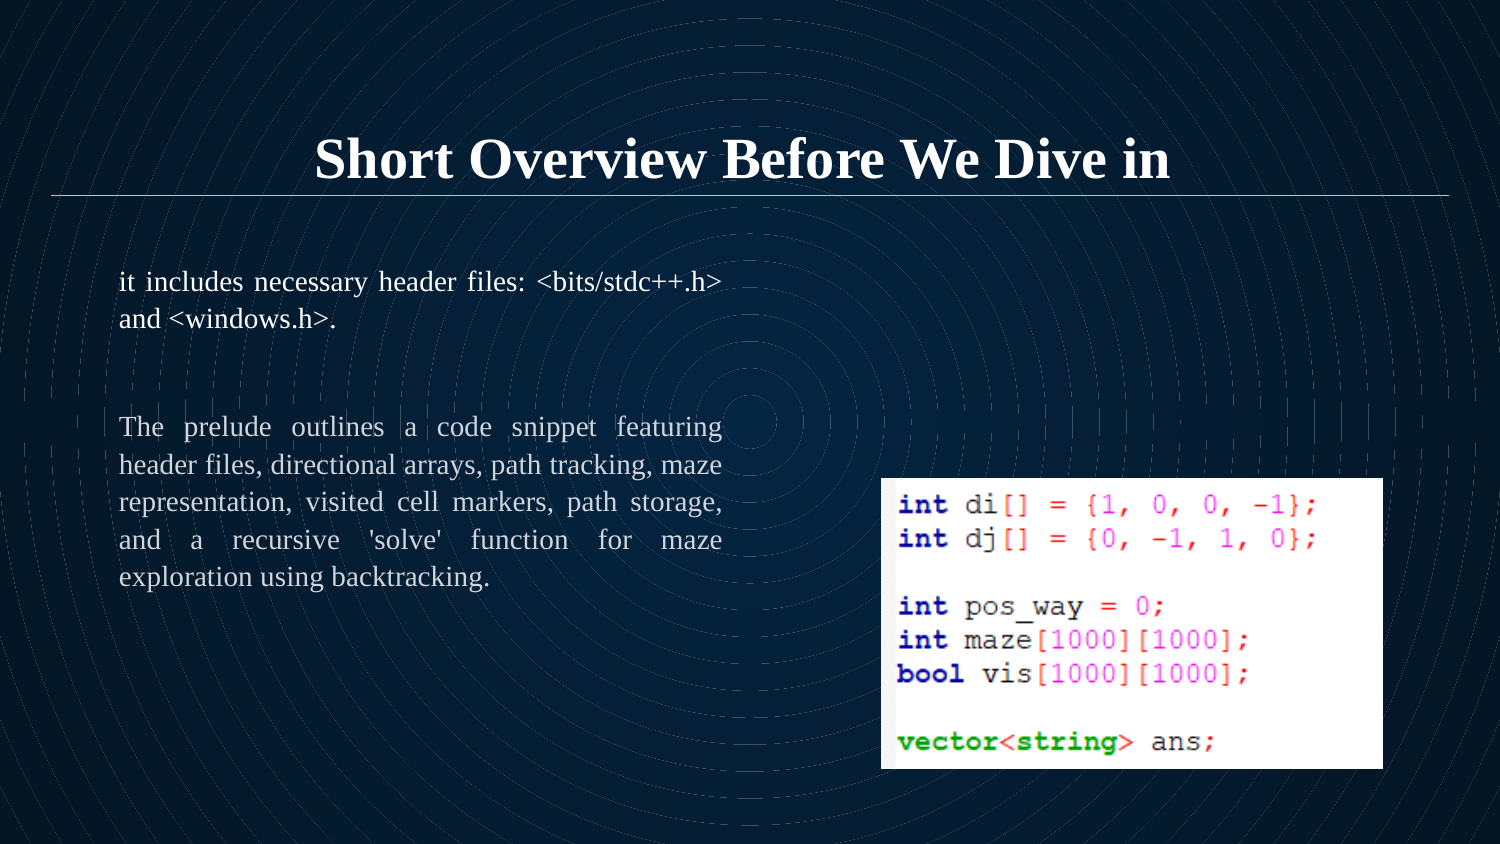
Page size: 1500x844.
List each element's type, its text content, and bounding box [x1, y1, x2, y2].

title Short Overview Before We Dive in [51, 202, 1449, 206]
text_box it includes necessary header files: <bits/stdc++.h> and <windows.h>. The prelude outlines a code snippet featuring header files, directional arrays, path tracking, maze representation, visited cell markers, path storage, and a recursive 'solve' function for maze exploration using backtracking. [104, 252, 739, 600]
title Short Overview Before We Dive in [51, 105, 1449, 195]
picture [881, 478, 1383, 769]
